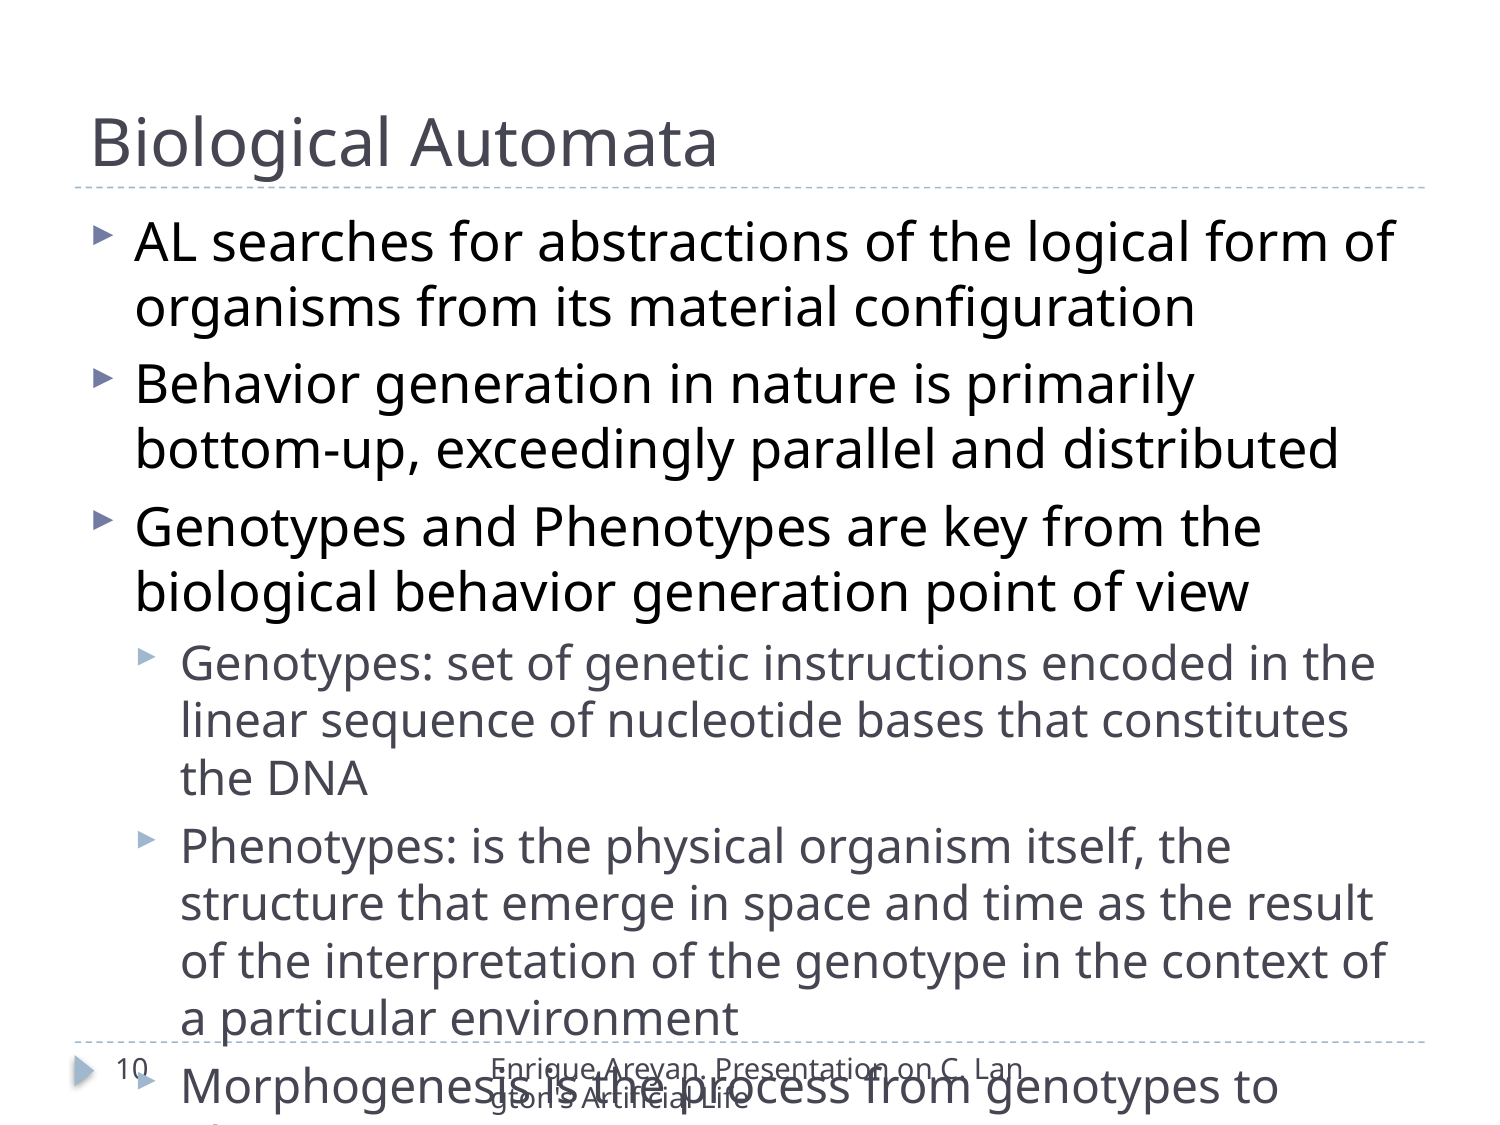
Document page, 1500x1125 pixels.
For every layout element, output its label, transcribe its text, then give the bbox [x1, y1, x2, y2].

list AL searches for abstractions of the logical form of organisms from its material configuration Behavior generation in nature is primarily bottom-up, exceedingly parallel and distributed Genotypes and Phenotypes are key from the biological behavior generation point of view Genotypes: set of genetic instructions encoded in the linear sequence of nucleotide bases that constitutes the DNA Phenotypes: is the physical organism itself, the structure that emerge in space and time as the result of the interpretation of the genotype in the context of a particular environment Morphogenesis is the process from genotypes to phenotypes [75, 200, 1425, 1010]
footer Enrique Areyan. Presentation on C. Langton's Artificial Life [475, 1042, 1051, 1103]
slide_number 10 [100, 1042, 426, 1103]
title Biological Automata [75, 24, 1425, 188]
